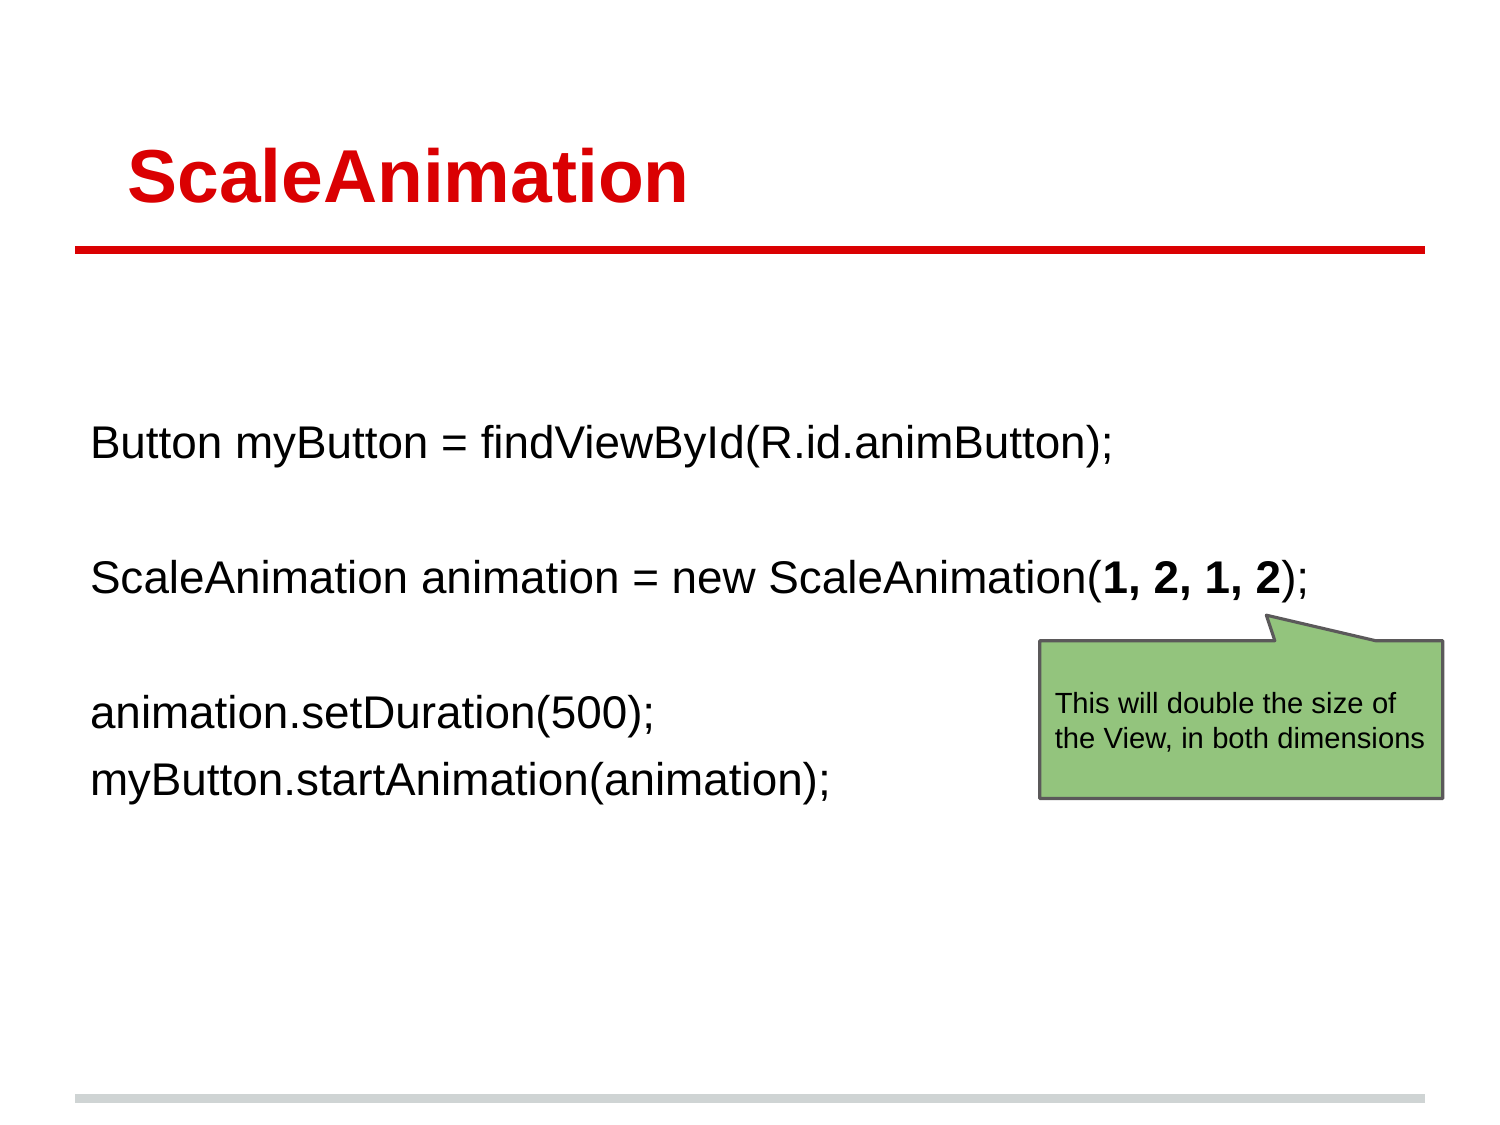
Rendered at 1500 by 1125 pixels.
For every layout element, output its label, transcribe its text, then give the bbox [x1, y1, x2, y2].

text_box This will double the size of the View, in both dimensions [1039, 615, 1443, 799]
title ScaleAnimation [75, 45, 1425, 233]
list Button myButton = findViewById(R.id.animButton); ScaleAnimation animation = new ScaleAnimation(1, 2, 1, 2); animation.setDuration(500); myButton.startAnimation(animation); [75, 262, 1425, 1078]
